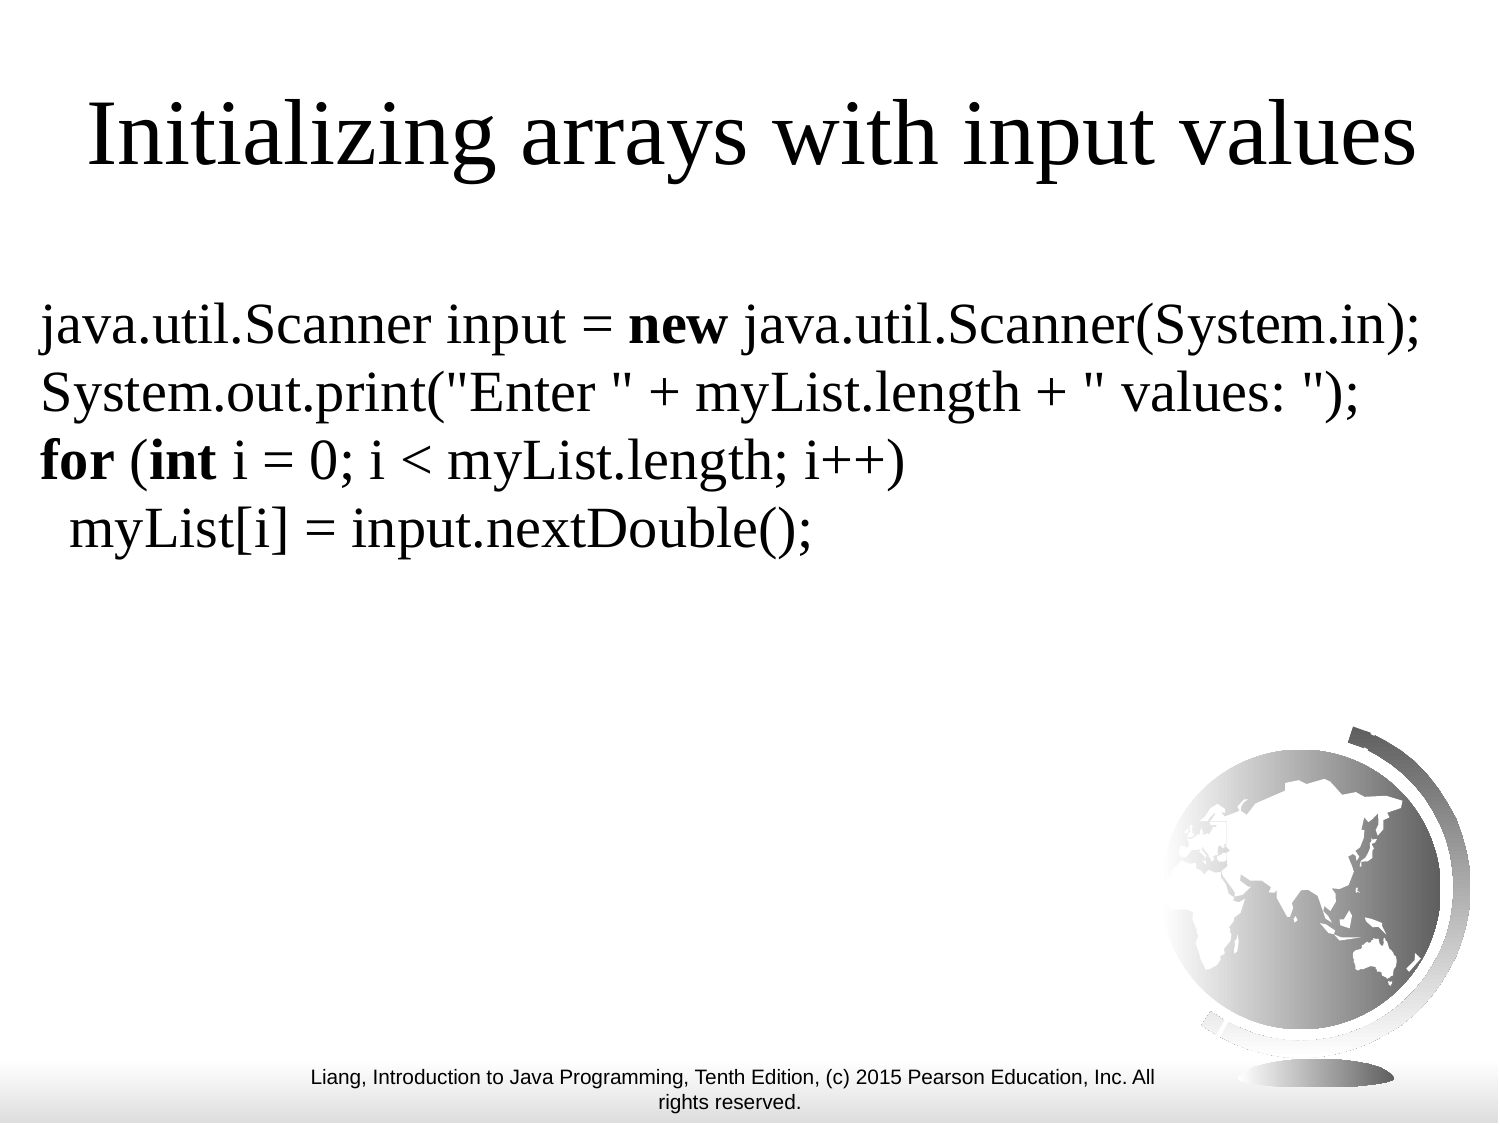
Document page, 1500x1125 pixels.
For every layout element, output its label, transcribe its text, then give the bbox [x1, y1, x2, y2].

slide_number [1074, 1049, 1388, 1125]
title Initializing arrays with input values [50, 62, 1456, 191]
list java.util.Scanner input = new java.util.Scanner(System.in); System.out.print("Enter " + myList.length + " values: "); for (int i = 0; i < myList.length; i++) myList[i] = input.nextDouble(); [25, 291, 1469, 828]
